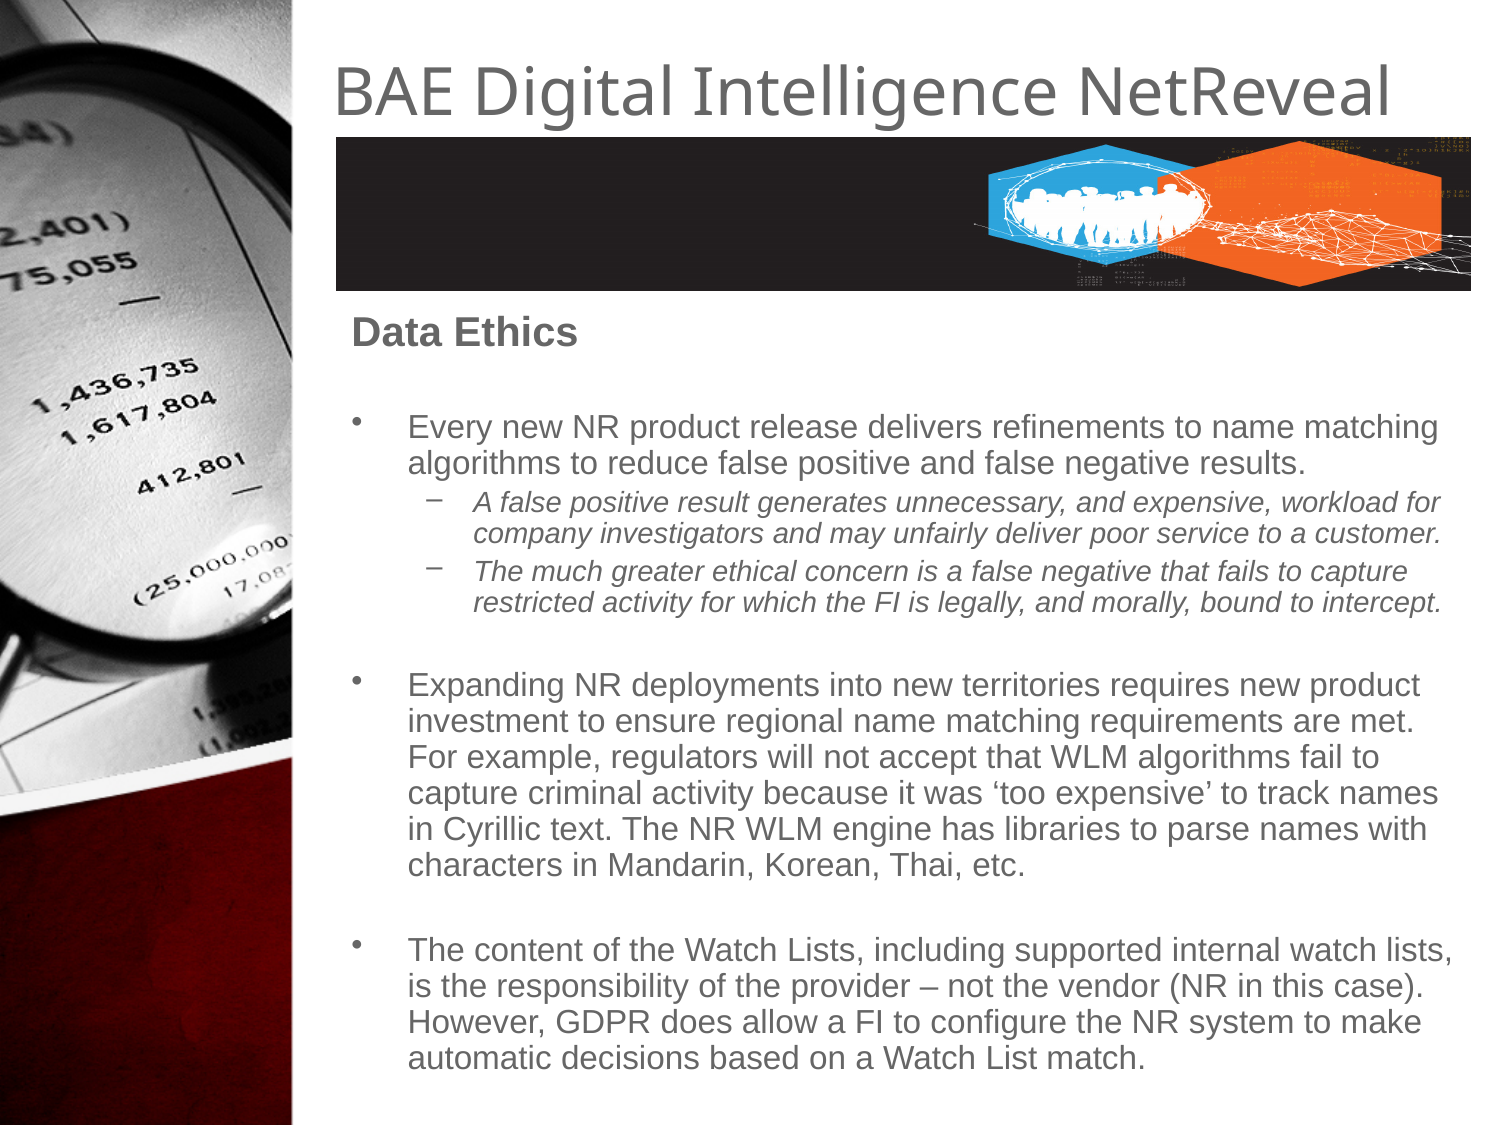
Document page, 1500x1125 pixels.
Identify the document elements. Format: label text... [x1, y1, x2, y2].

text_box Data Ethics Every new NR product release delivers refinements to name matching algorithms to reduce false positive and false negative results. A false positive result generates unnecessary, and expensive, workload for company investigators and may unfairly deliver poor service to a customer. The much greater ethical concern is a false negative that fails to capture restricted activity for which the FI is legally, and morally, bound to intercept. Expanding NR deployments into new territories requires new product investment to ensure regional name matching requirements are met. For example, regulators will not accept that WLM algorithms fail to capture criminal activity because it was ‘too expensive’ to track names in Cyrillic text. The NR WLM engine has libraries to parse names with characters in Mandarin, Korean, Thai, etc. The content of the Watch Lists, including supported internal watch lists, is the responsibility of the provider – not the vendor (NR in this case). However, GDPR does allow a FI to configure the NR system to make automatic decisions based on a Watch List match. [336, 302, 1471, 646]
title BAE Digital Intelligence NetReveal [317, 25, 1452, 153]
picture [0, 0, 1500, 1125]
